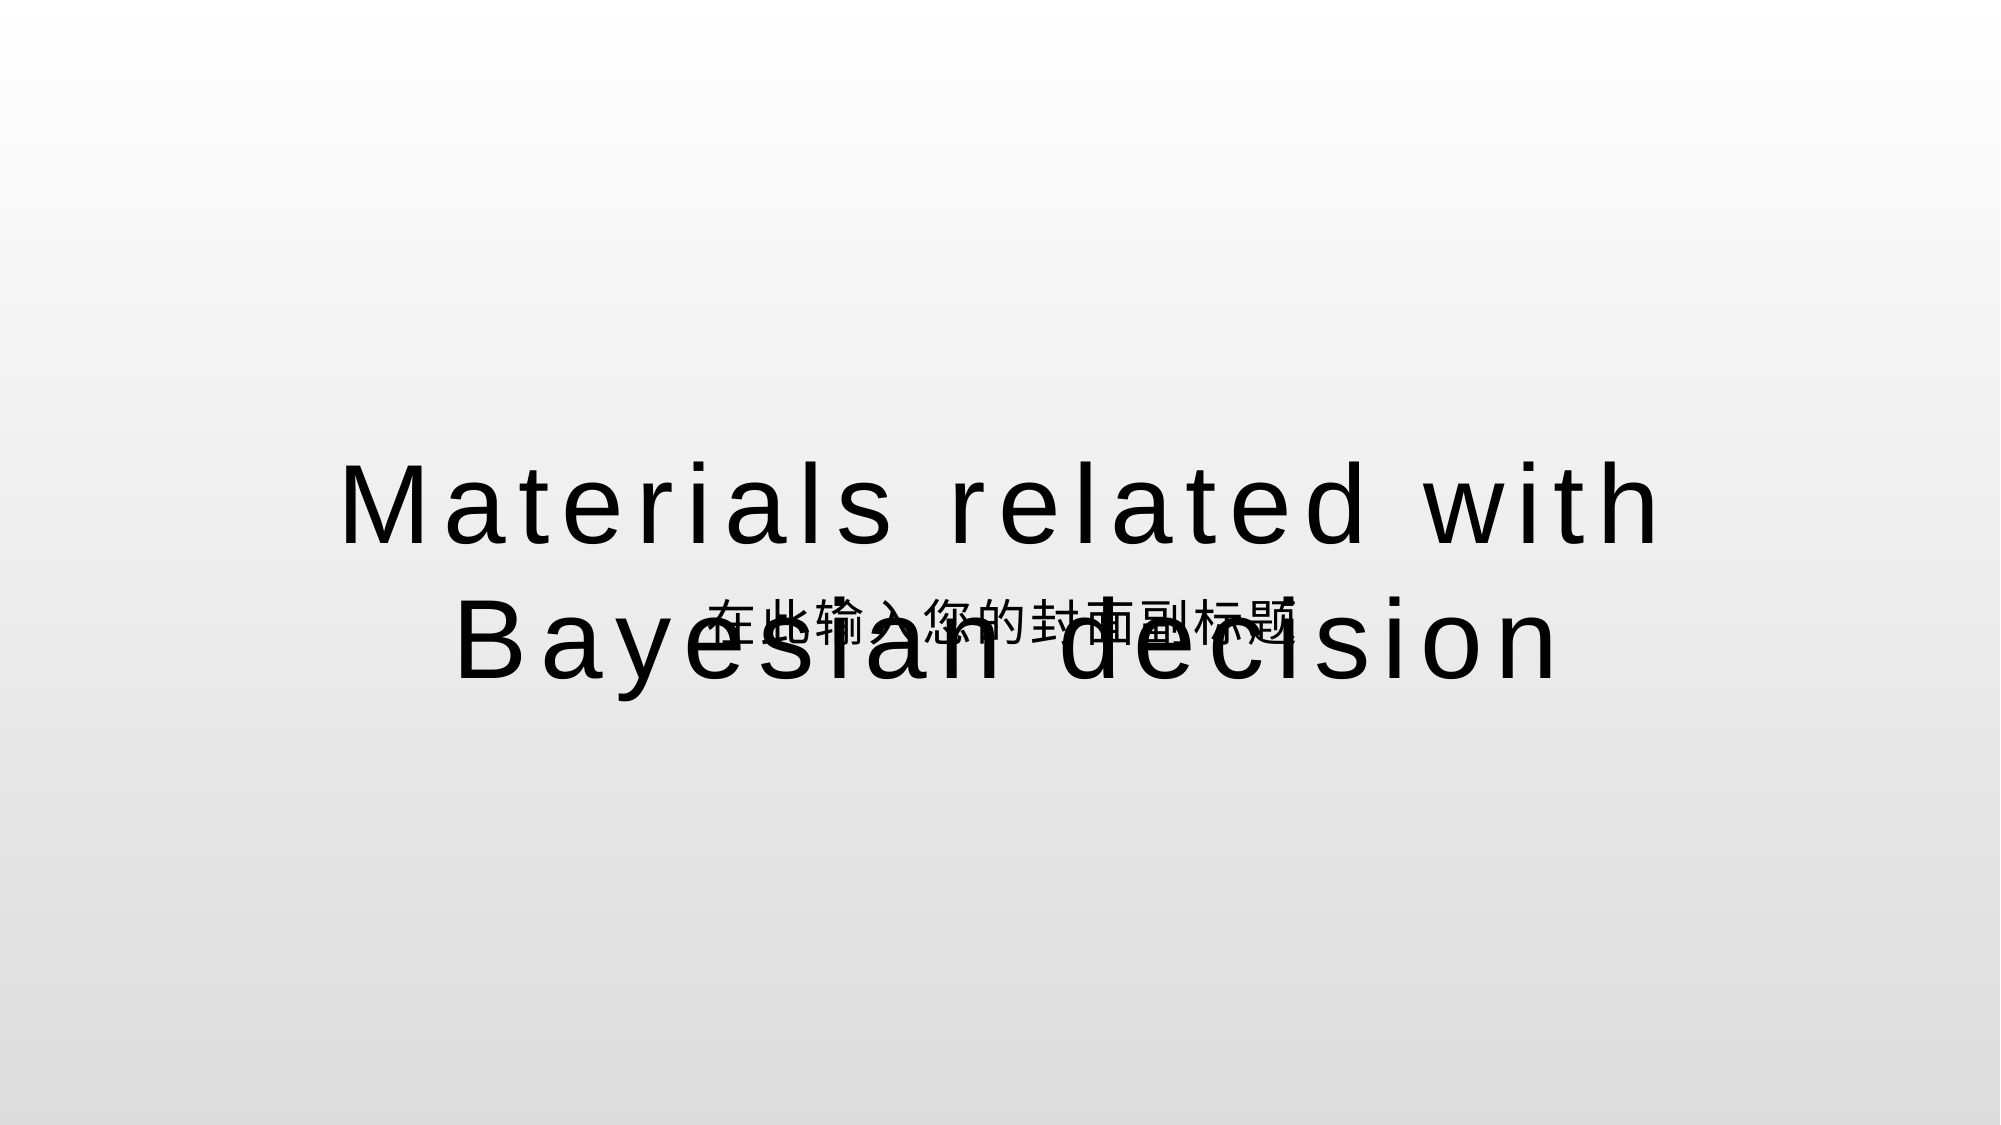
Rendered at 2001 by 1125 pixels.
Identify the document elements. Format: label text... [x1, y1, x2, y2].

title Materials related with Bayesian decision [109, 424, 1891, 573]
subtitle 在此输入您的封面副标题 [109, 585, 1891, 741]
